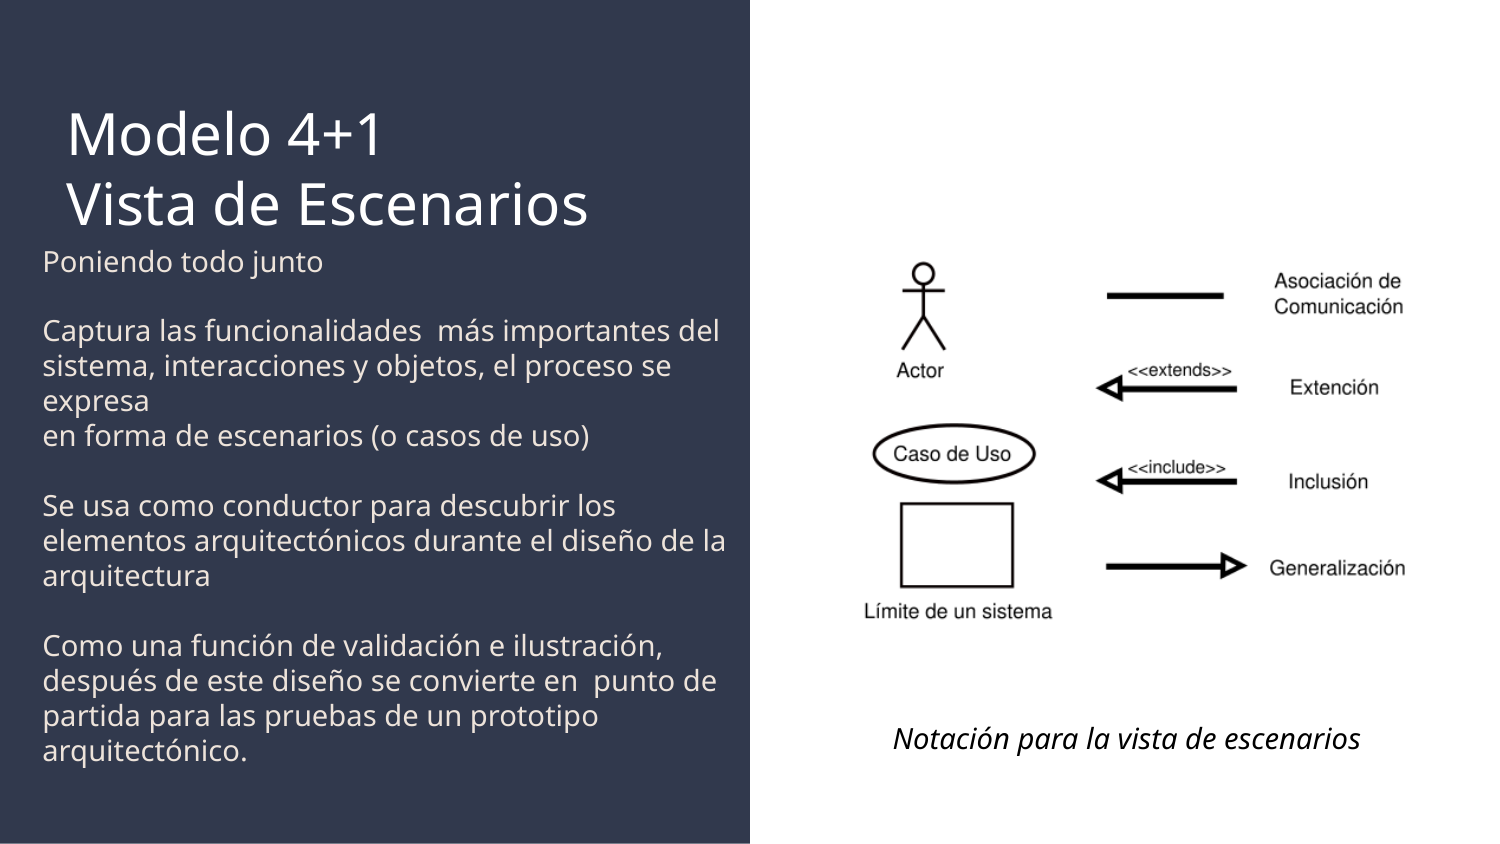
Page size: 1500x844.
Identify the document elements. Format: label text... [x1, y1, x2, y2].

picture [840, 233, 1431, 663]
text_box Notación para la vista de escenarios [813, 705, 1434, 784]
subtitle Poniendo todo junto Captura las funcionalidades más importantes del sistema, interacciones y objetos, el proceso se expresa en forma de escenarios (o casos de uso) Se usa como conductor para descubrir los elementos arquitectónicos durante el diseño de la arquitectura Como una función de validación e ilustración, después de este diseño se convierte en punto de partida para las pruebas de un prototipo arquitectónico. [27, 227, 744, 752]
title Modelo 4+1 Vista de Escenarios [51, 82, 659, 195]
